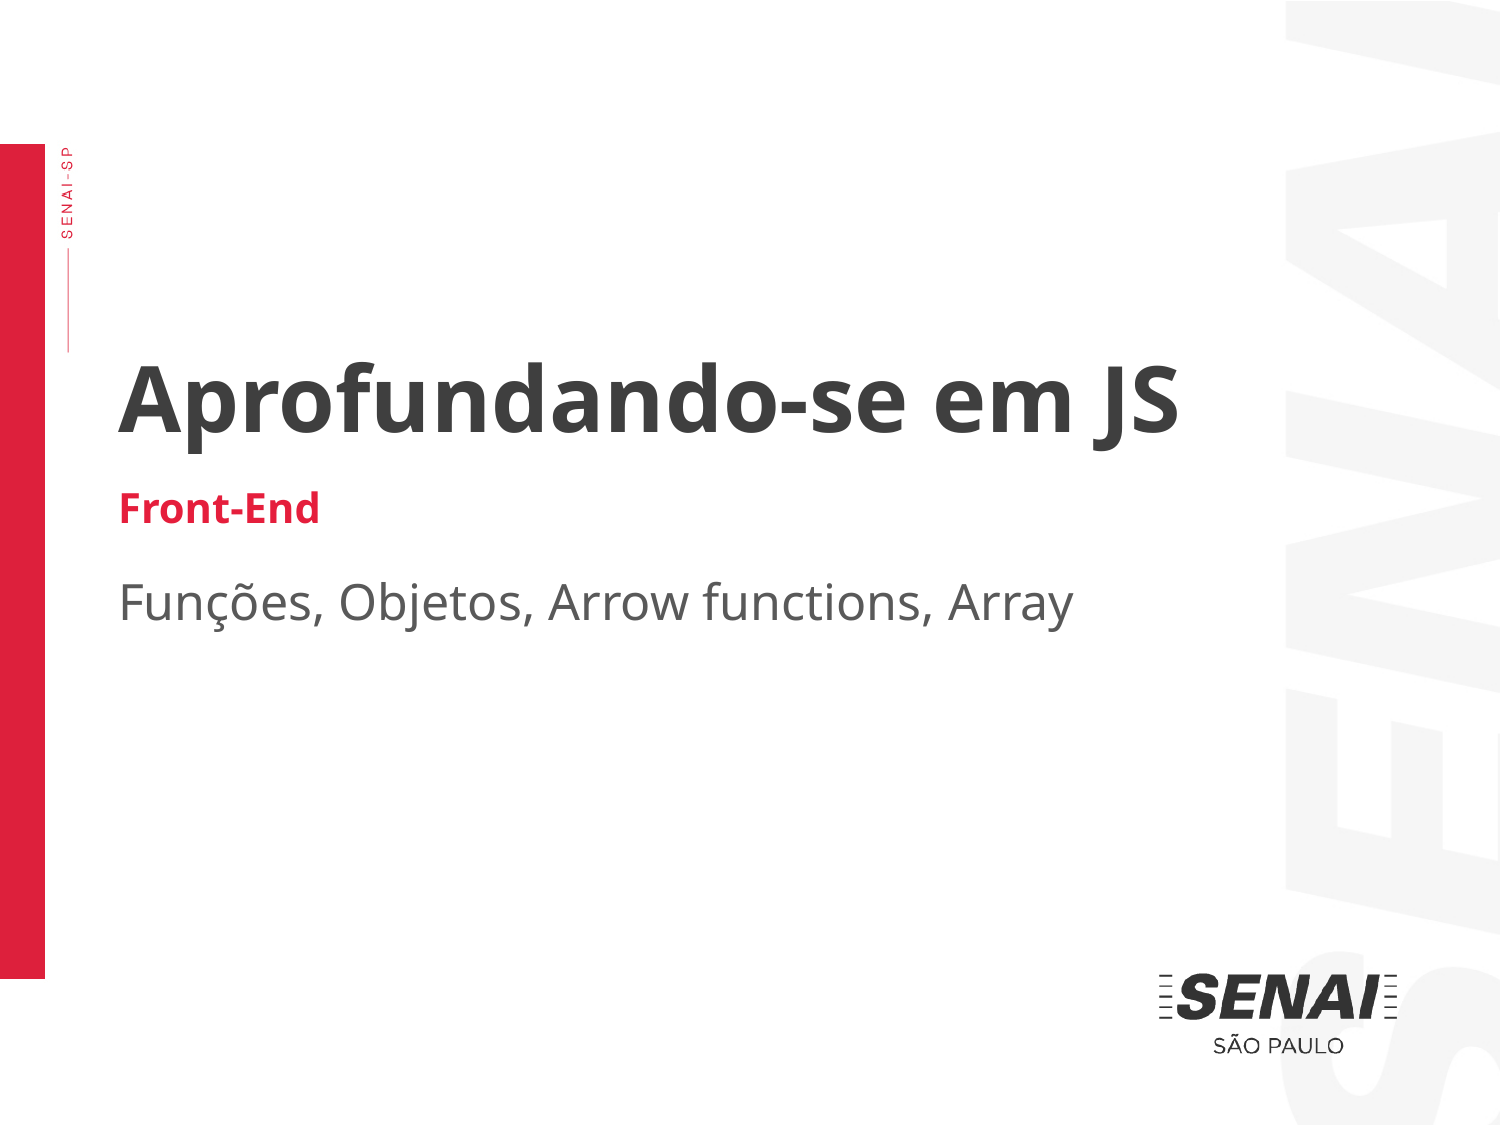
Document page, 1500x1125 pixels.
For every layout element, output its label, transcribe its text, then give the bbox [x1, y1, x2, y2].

list Aprofundando-se em JS [103, 345, 1397, 462]
list Front-End [103, 479, 809, 552]
list Funções, Objetos, Arrow functions, Array [103, 569, 1397, 718]
picture [0, 0, 1500, 1125]
